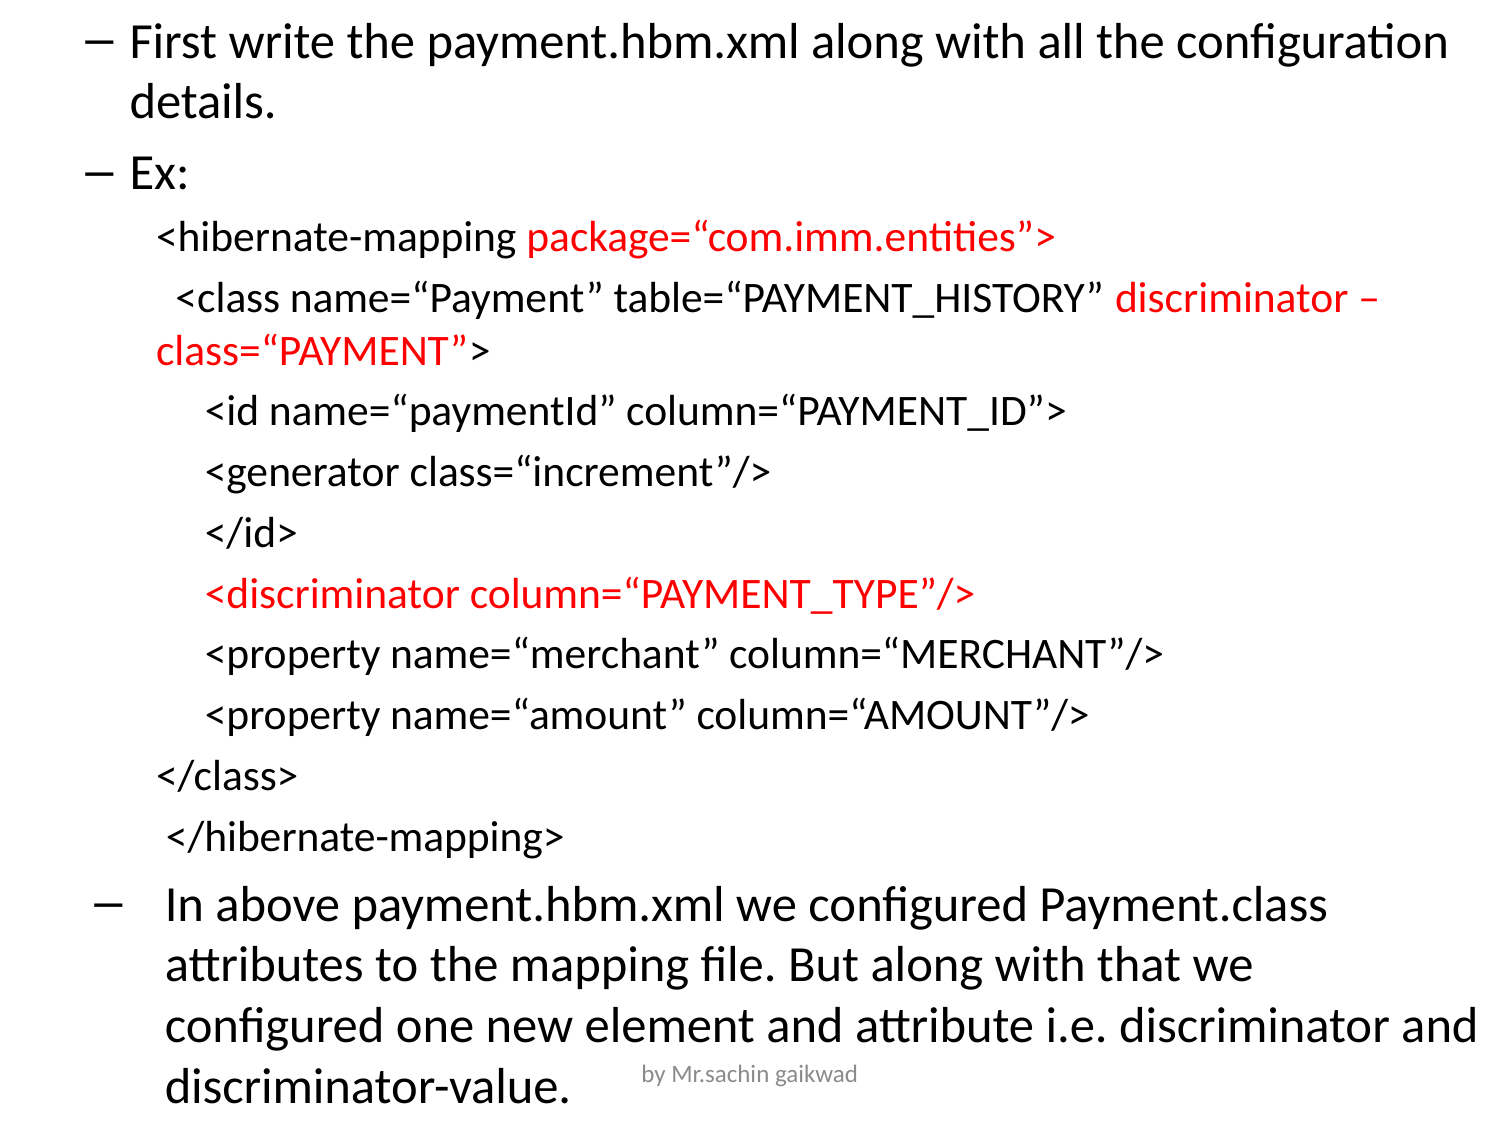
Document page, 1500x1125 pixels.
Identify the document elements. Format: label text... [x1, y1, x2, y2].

list First write the payment.hbm.xml along with all the configuration details. Ex: <hibernate-mapping package=“com.imm.entities”> <class name=“Payment” table=“PAYMENT_HISTORY” discriminator –class=“PAYMENT”> <id name=“paymentId” column=“PAYMENT_ID”> <generator class=“increment”/> </id> <discriminator column=“PAYMENT_TYPE”/> <property name=“merchant” column=“MERCHANT”/> <property name=“amount” column=“AMOUNT”/> </class> </hibernate-mapping> In above payment.hbm.xml we configured Payment.class attributes to the mapping file. But along with that we configured one new element and attribute i.e. discriminator and discriminator-value. [0, 0, 1500, 1125]
footer by Mr.sachin gaikwad [512, 1042, 988, 1103]
